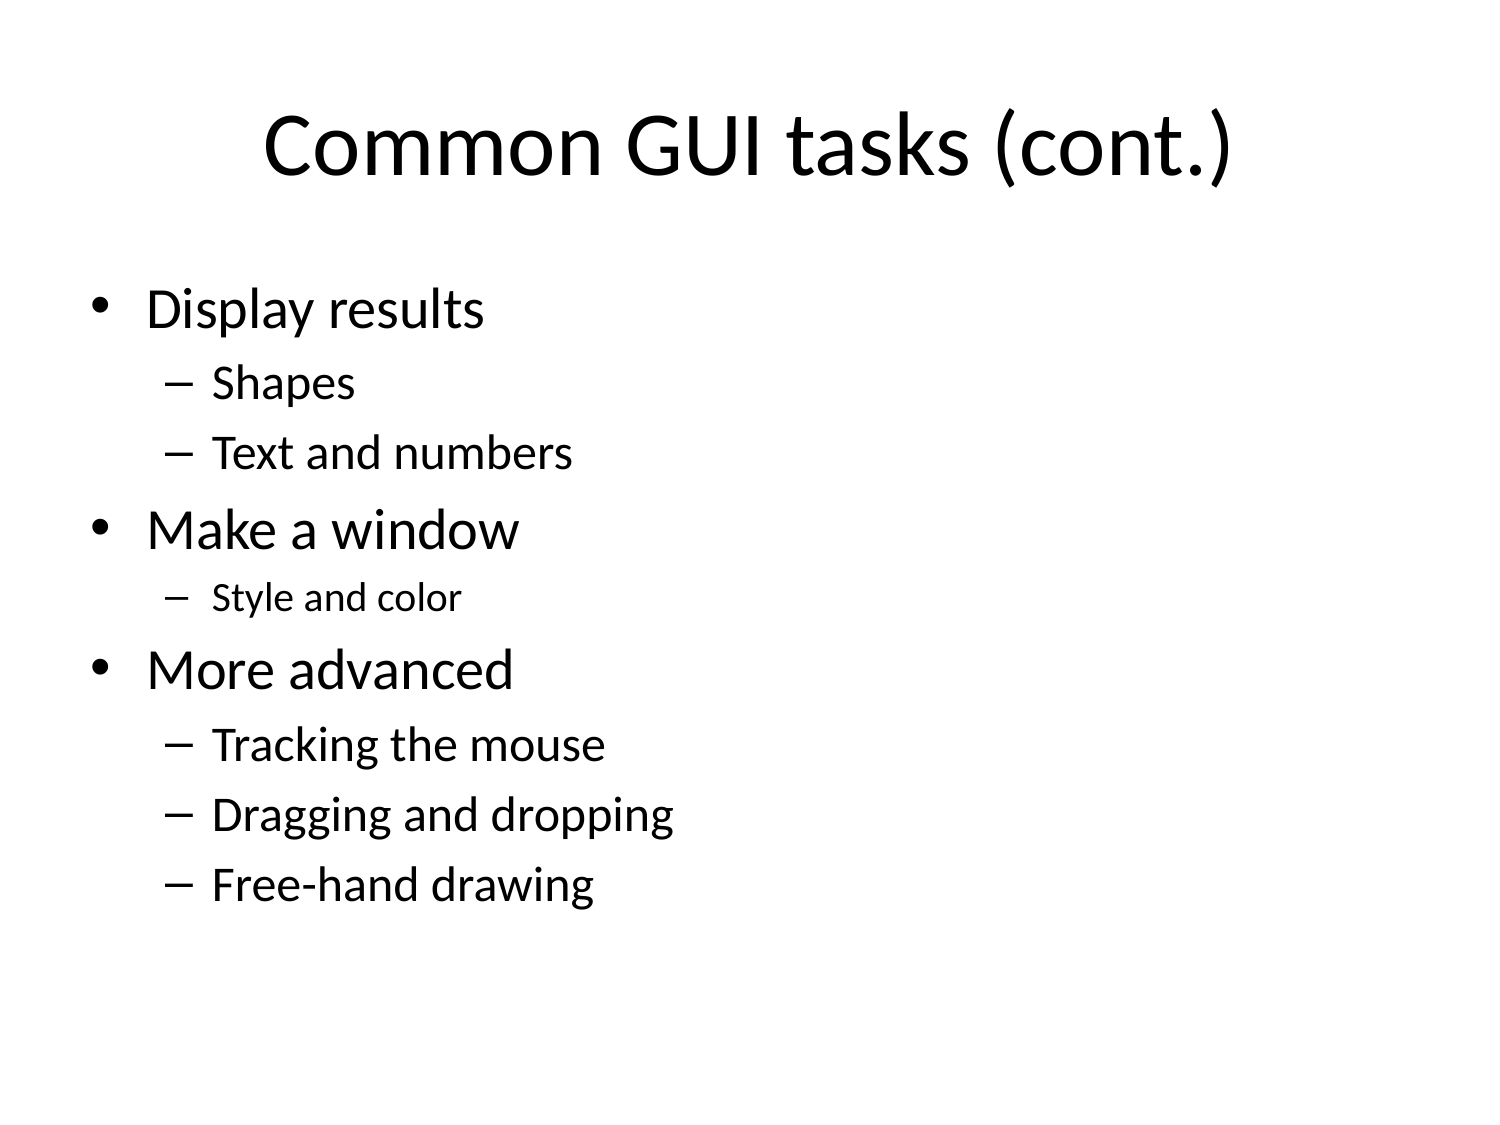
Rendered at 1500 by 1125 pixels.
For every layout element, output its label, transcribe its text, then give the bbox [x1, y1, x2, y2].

title Common GUI tasks (cont.) [75, 45, 1425, 233]
list Display results Shapes Text and numbers Make a window Style and color More advanced Tracking the mouse Dragging and dropping Free-hand drawing [75, 262, 1425, 1005]
